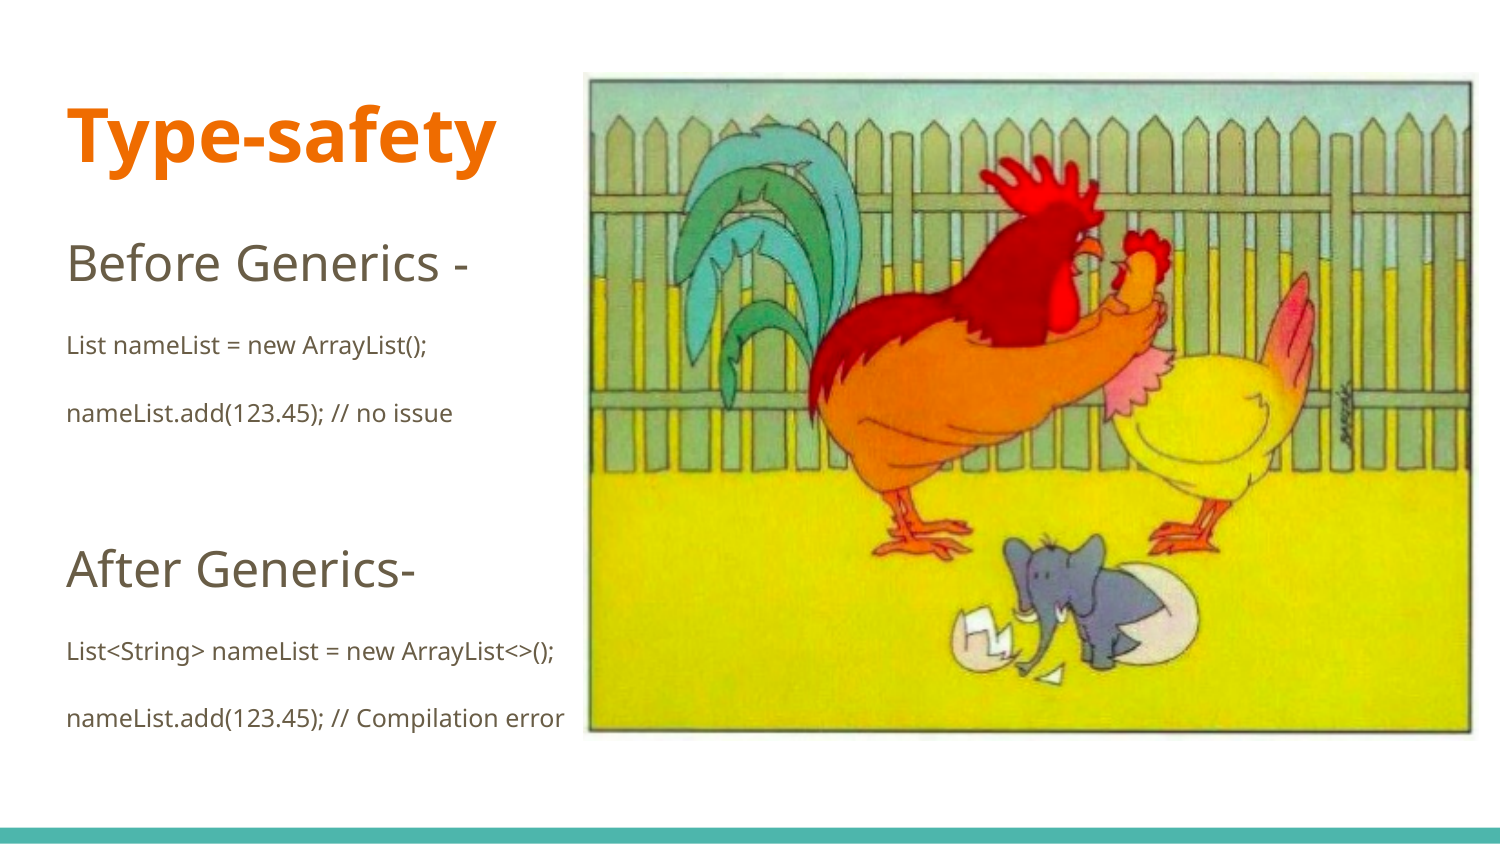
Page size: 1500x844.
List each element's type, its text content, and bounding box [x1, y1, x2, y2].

title Type-safety [51, 72, 581, 189]
list Before Generics - List nameList = new ArrayList(); nameList.add(123.45); // no issue After Generics- List<String> nameList = new ArrayList<>(); nameList.add(123.45); // Compilation error [51, 207, 1449, 750]
picture [582, 72, 1479, 741]
